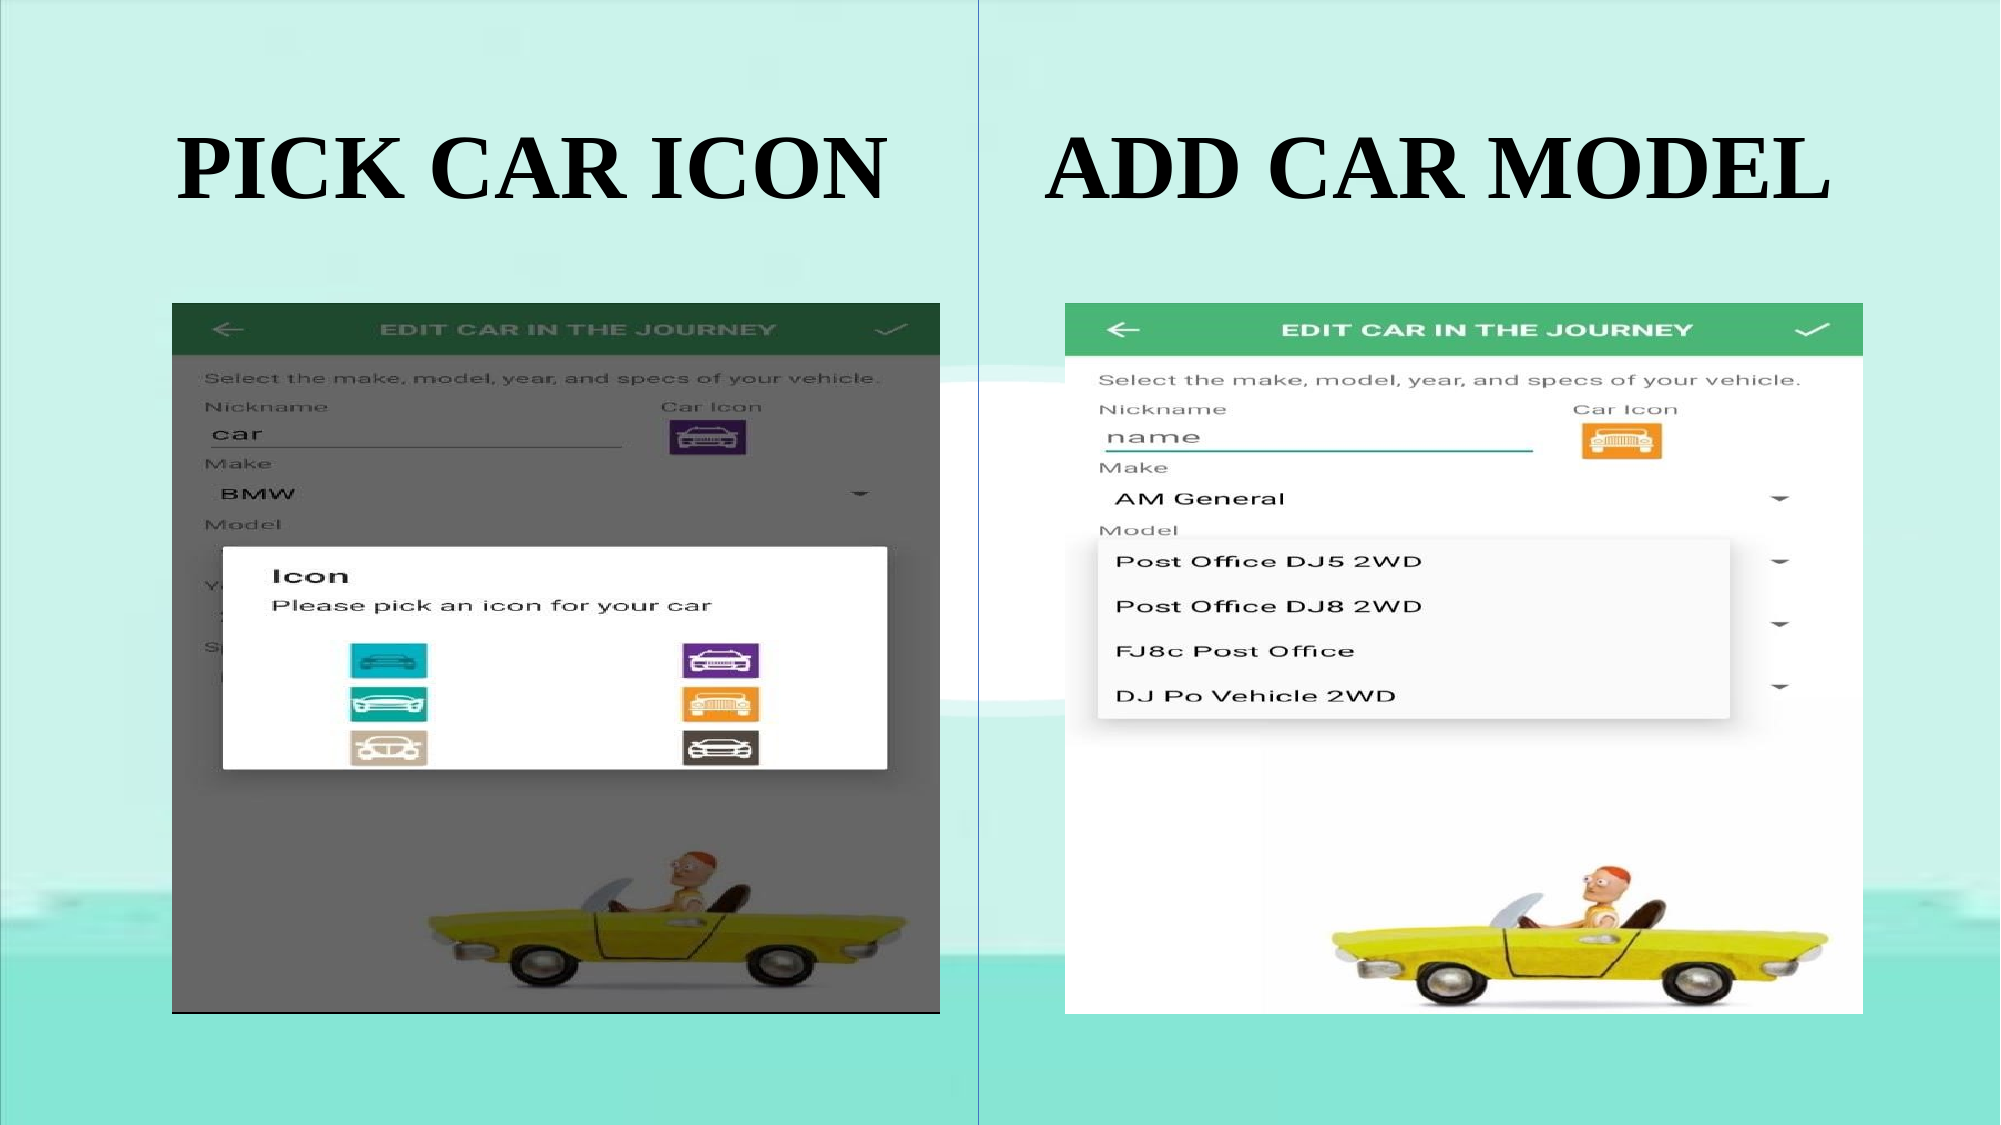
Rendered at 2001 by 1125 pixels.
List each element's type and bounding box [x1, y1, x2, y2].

picture [0, 0, 978, 1125]
picture [979, 0, 2000, 1125]
list [172, 303, 940, 1014]
